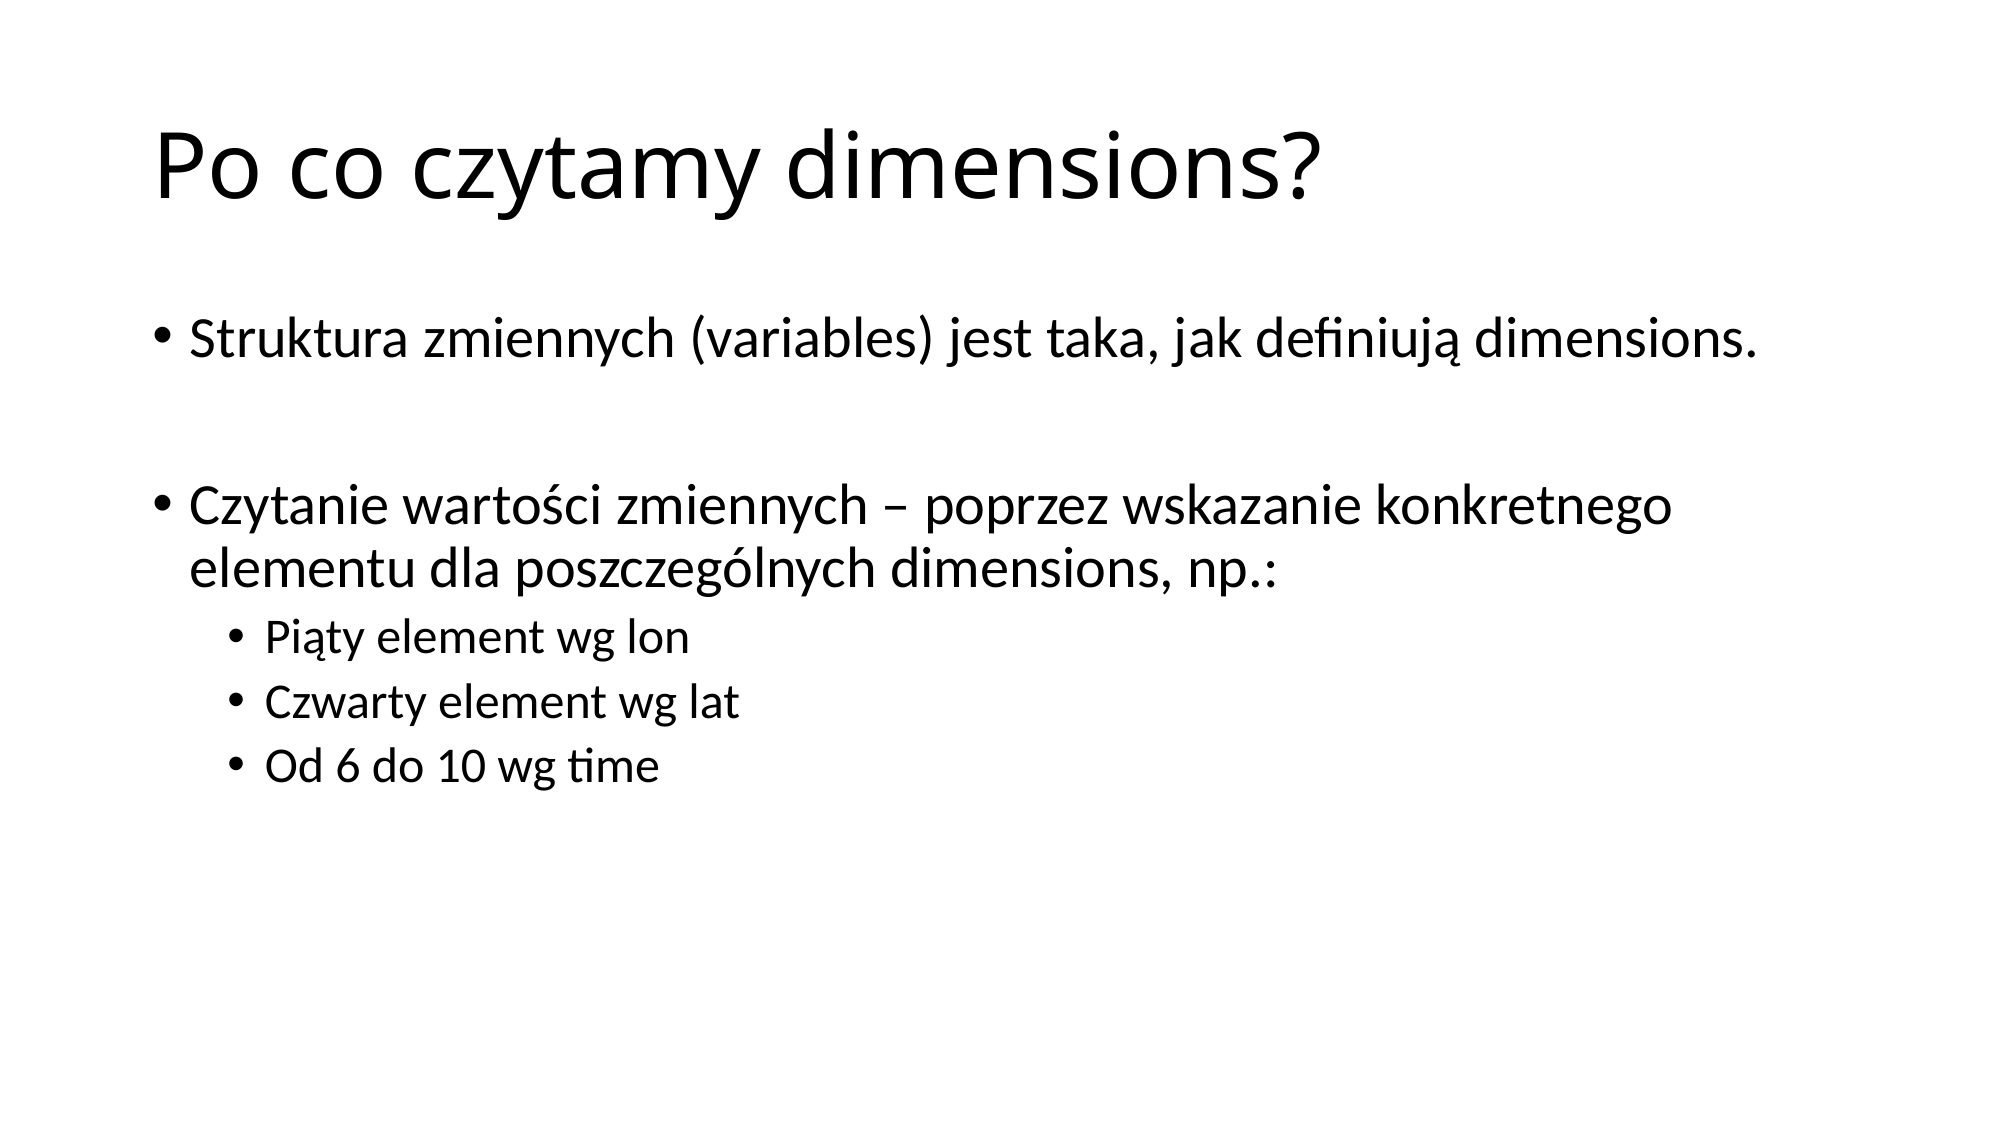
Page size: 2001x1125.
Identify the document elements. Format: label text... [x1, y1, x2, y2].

list Struktura zmiennych (variables) jest taka, jak definiują dimensions. Czytanie wartości zmiennych – poprzez wskazanie konkretnego elementu dla poszczególnych dimensions, np.: Piąty element wg lon Czwarty element wg lat Od 6 do 10 wg time [137, 299, 1863, 1014]
title Po co czytamy dimensions? [137, 59, 1863, 278]
